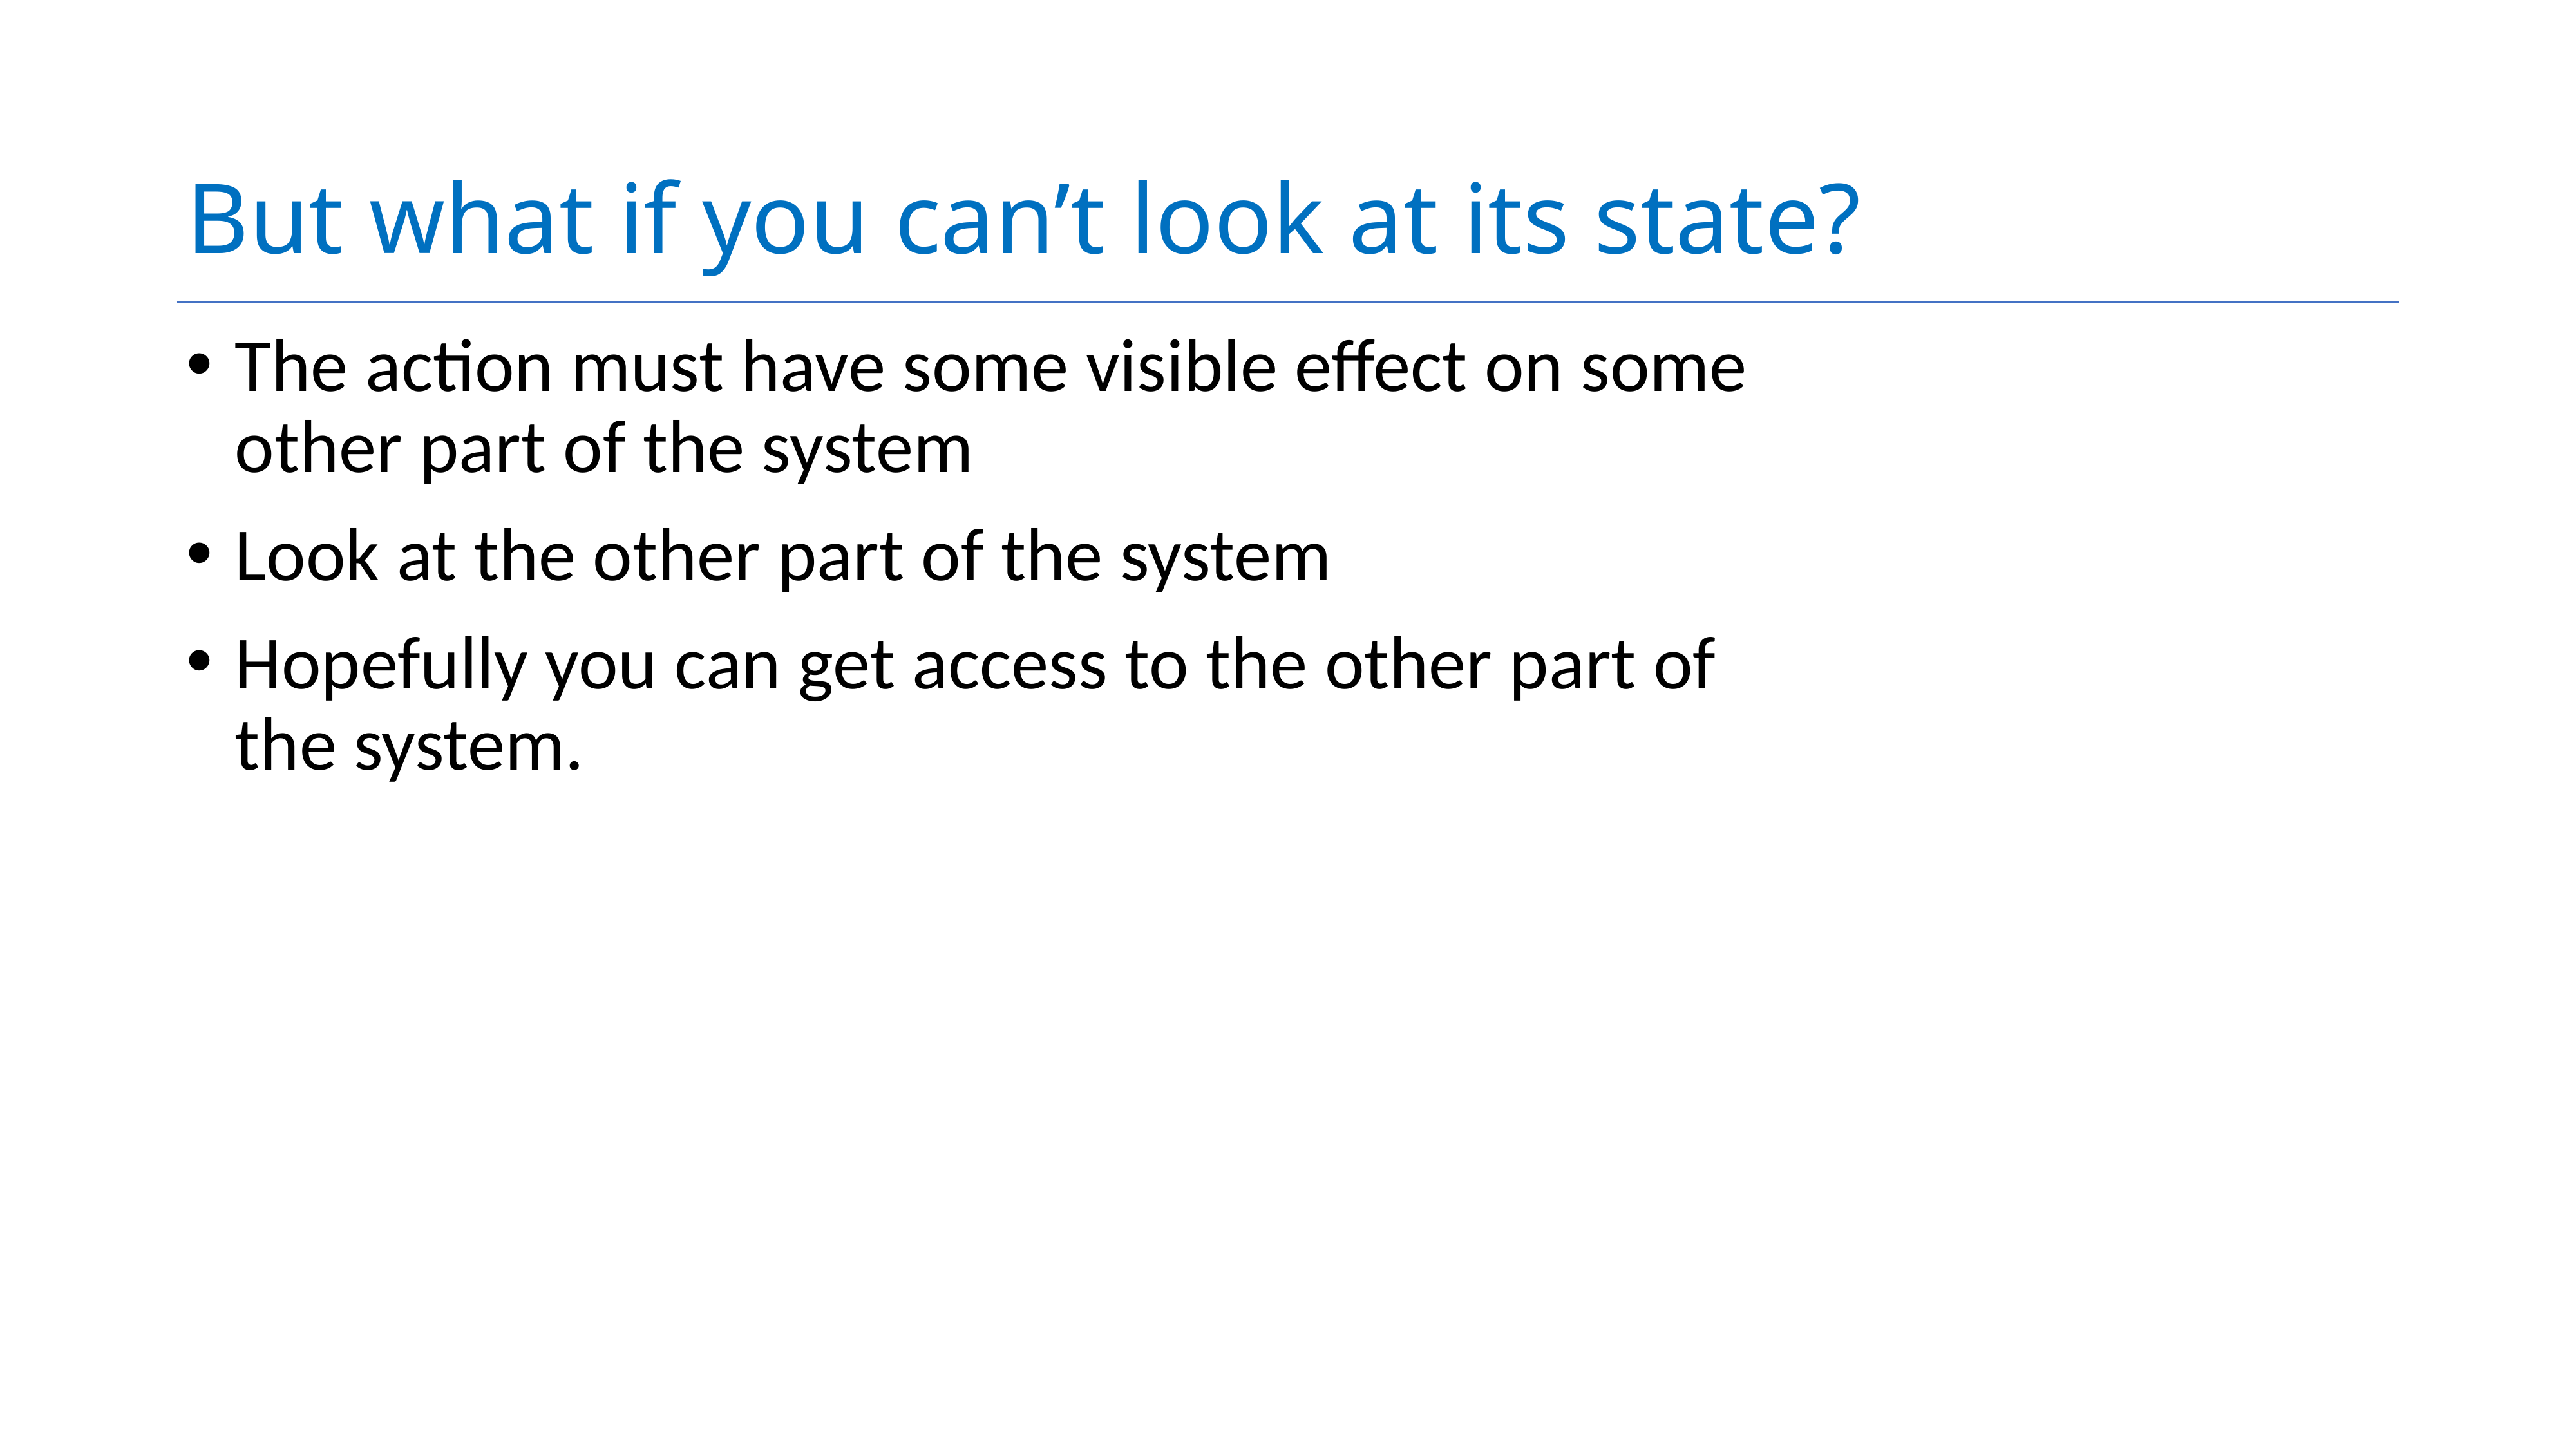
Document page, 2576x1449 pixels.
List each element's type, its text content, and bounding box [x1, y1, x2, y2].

title But what if you can’t look at its state? [176, 3, 2400, 285]
list The action must have some visible effect on some other part of the system Look at the other part of the system Hopefully you can get access to the other part of the system. [176, 316, 1845, 1238]
